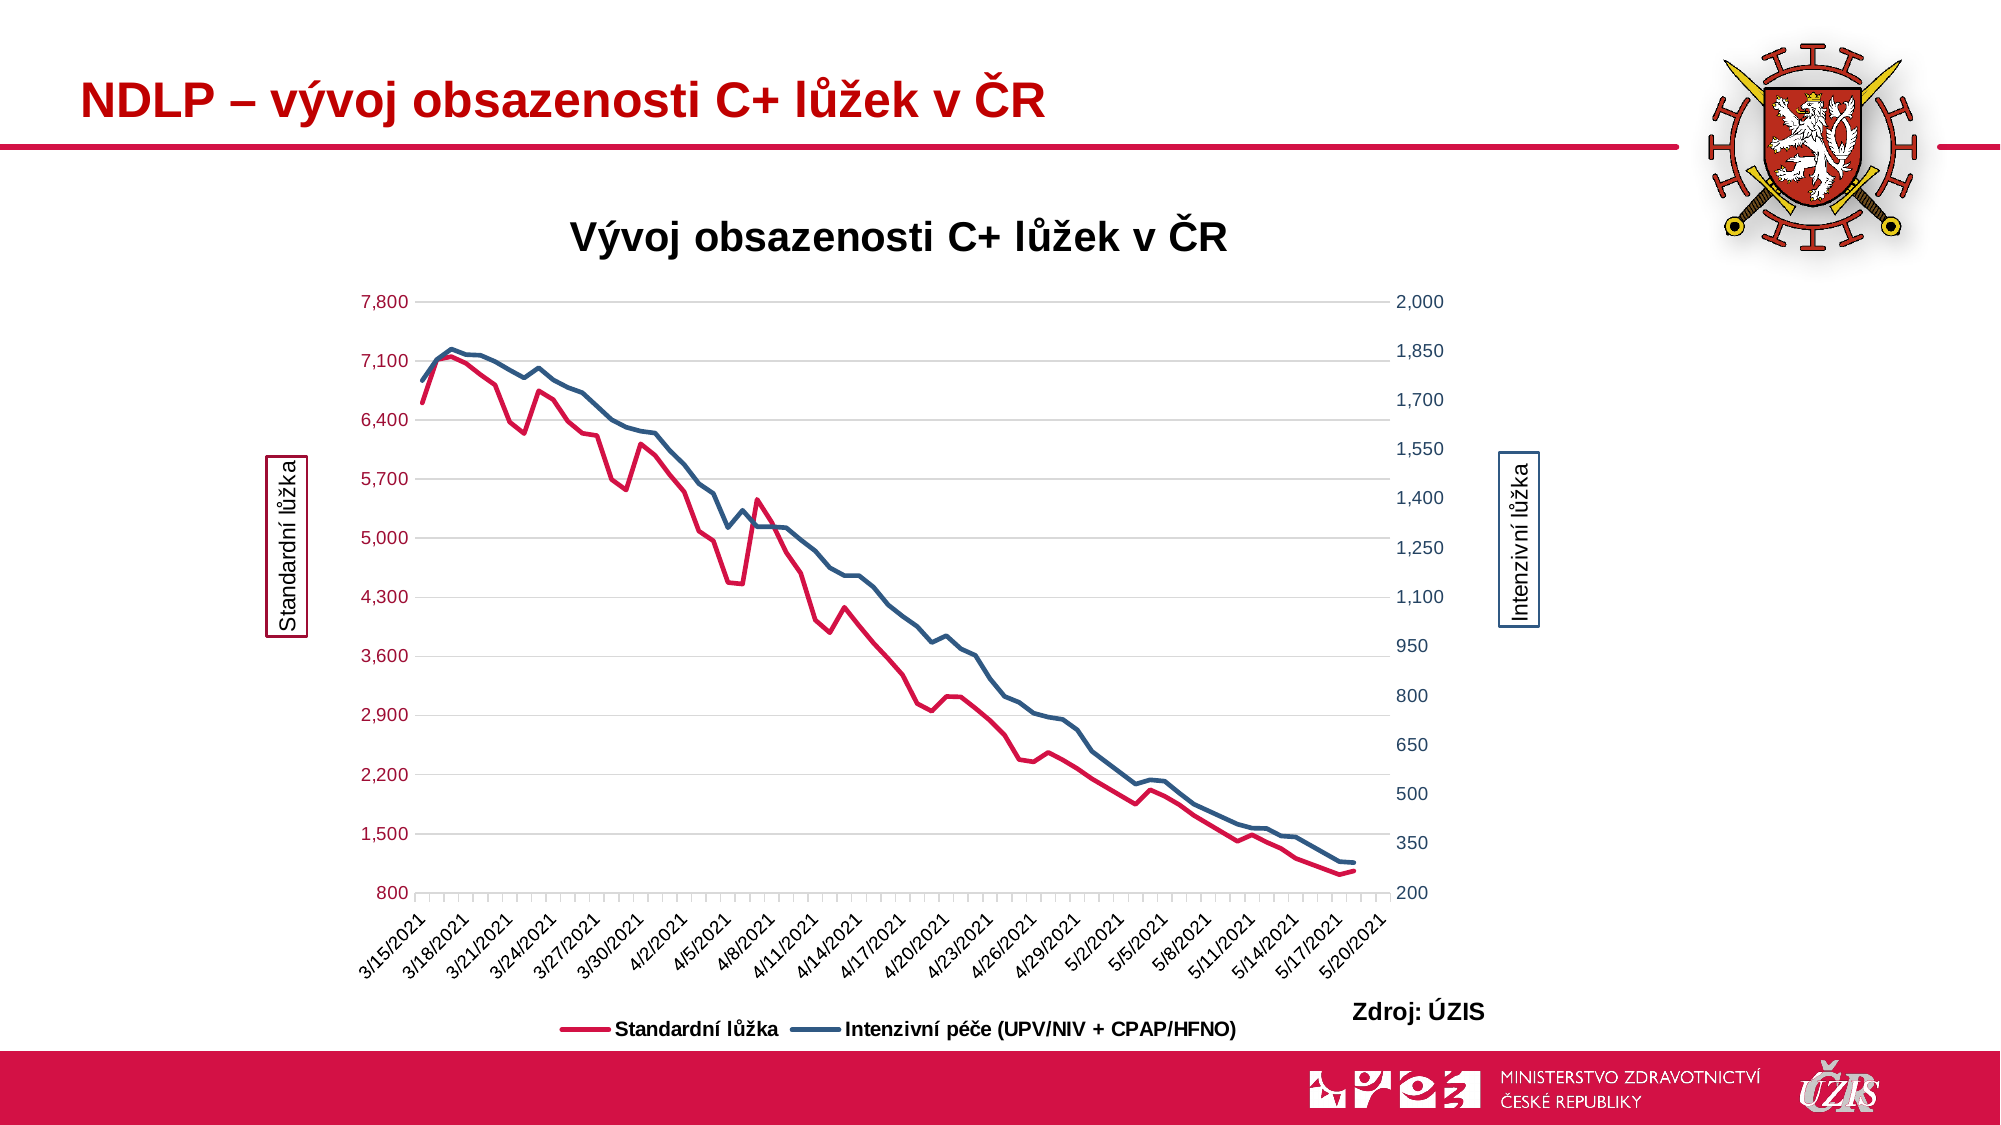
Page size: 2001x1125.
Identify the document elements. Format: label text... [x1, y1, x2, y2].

chart [261, 176, 1541, 1048]
picture [1702, 37, 1923, 257]
title NDLP – vývoj obsazenosti C+ lůžek v ČR [65, 27, 1604, 176]
picture [1778, 1050, 1901, 1125]
picture [1308, 1068, 1762, 1108]
